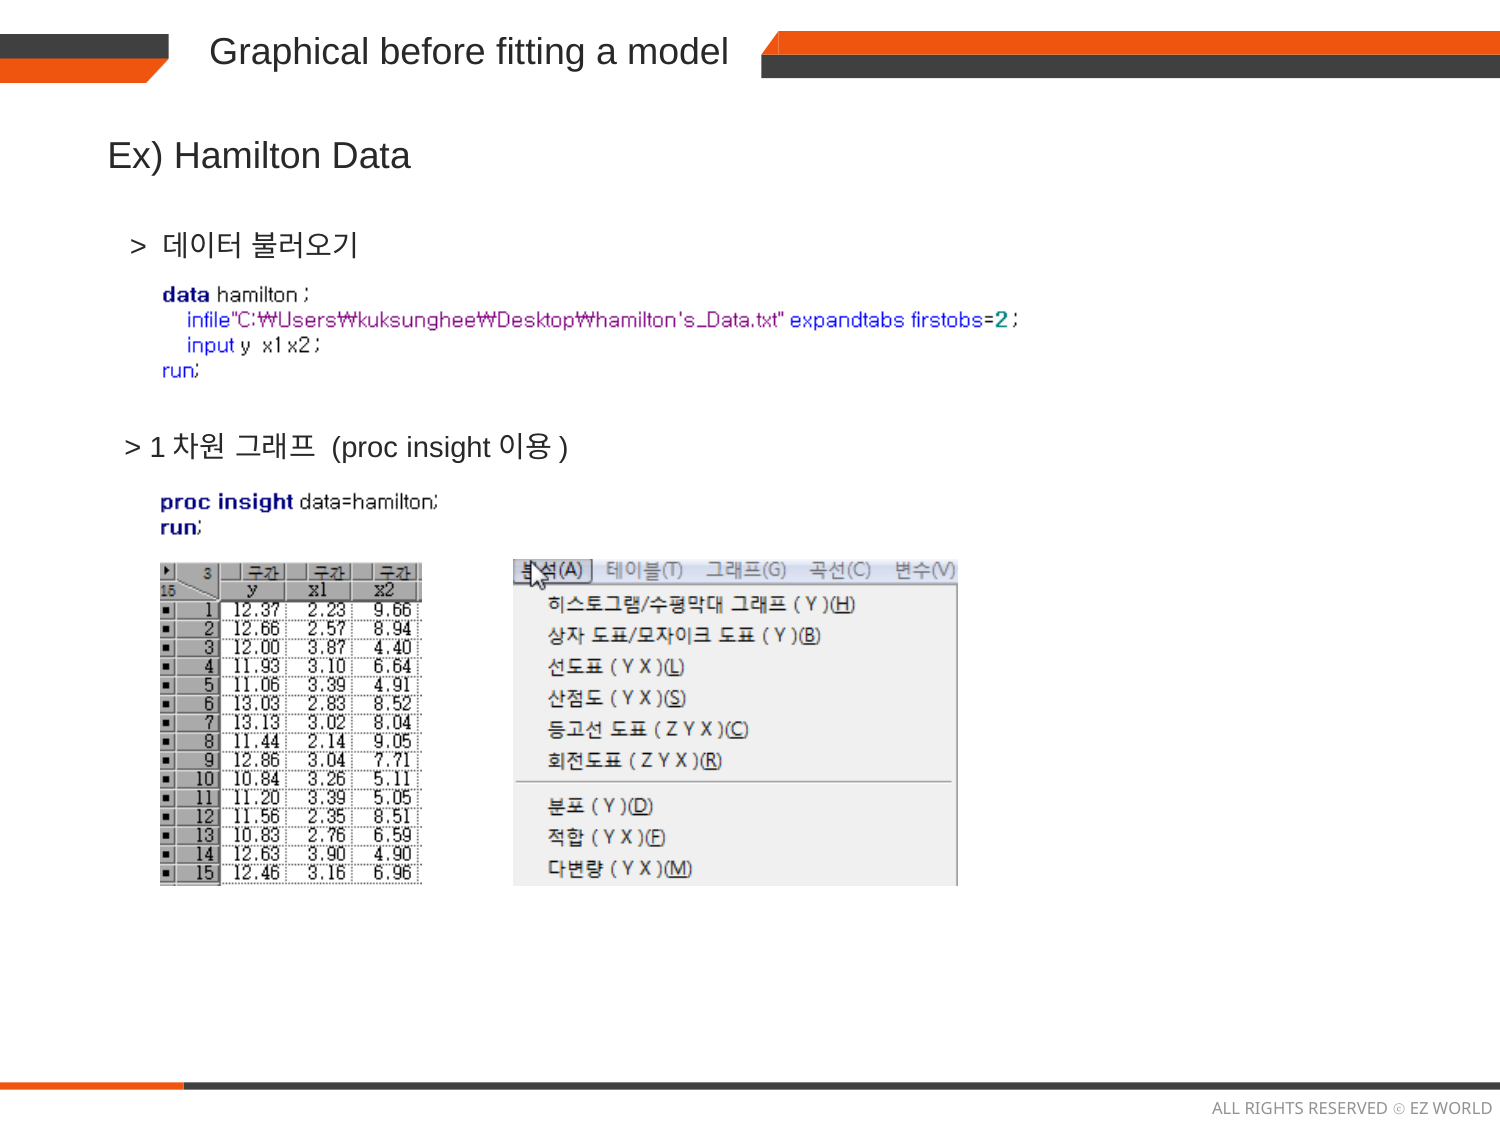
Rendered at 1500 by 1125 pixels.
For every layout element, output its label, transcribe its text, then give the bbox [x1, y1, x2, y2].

text_box Graphical before fitting a model [194, 19, 745, 80]
picture [157, 487, 1033, 538]
text_box Ex) Hamilton Data [92, 123, 426, 184]
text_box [0, 1081, 1500, 1090]
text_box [761, 30, 1500, 79]
picture [0, 34, 169, 84]
picture [513, 559, 958, 887]
text_box > 데이터 불러오기 [115, 219, 375, 270]
picture [159, 277, 1037, 381]
text_box > 1차원 그래프 (proc insight이용) [109, 420, 584, 471]
picture [160, 562, 423, 887]
